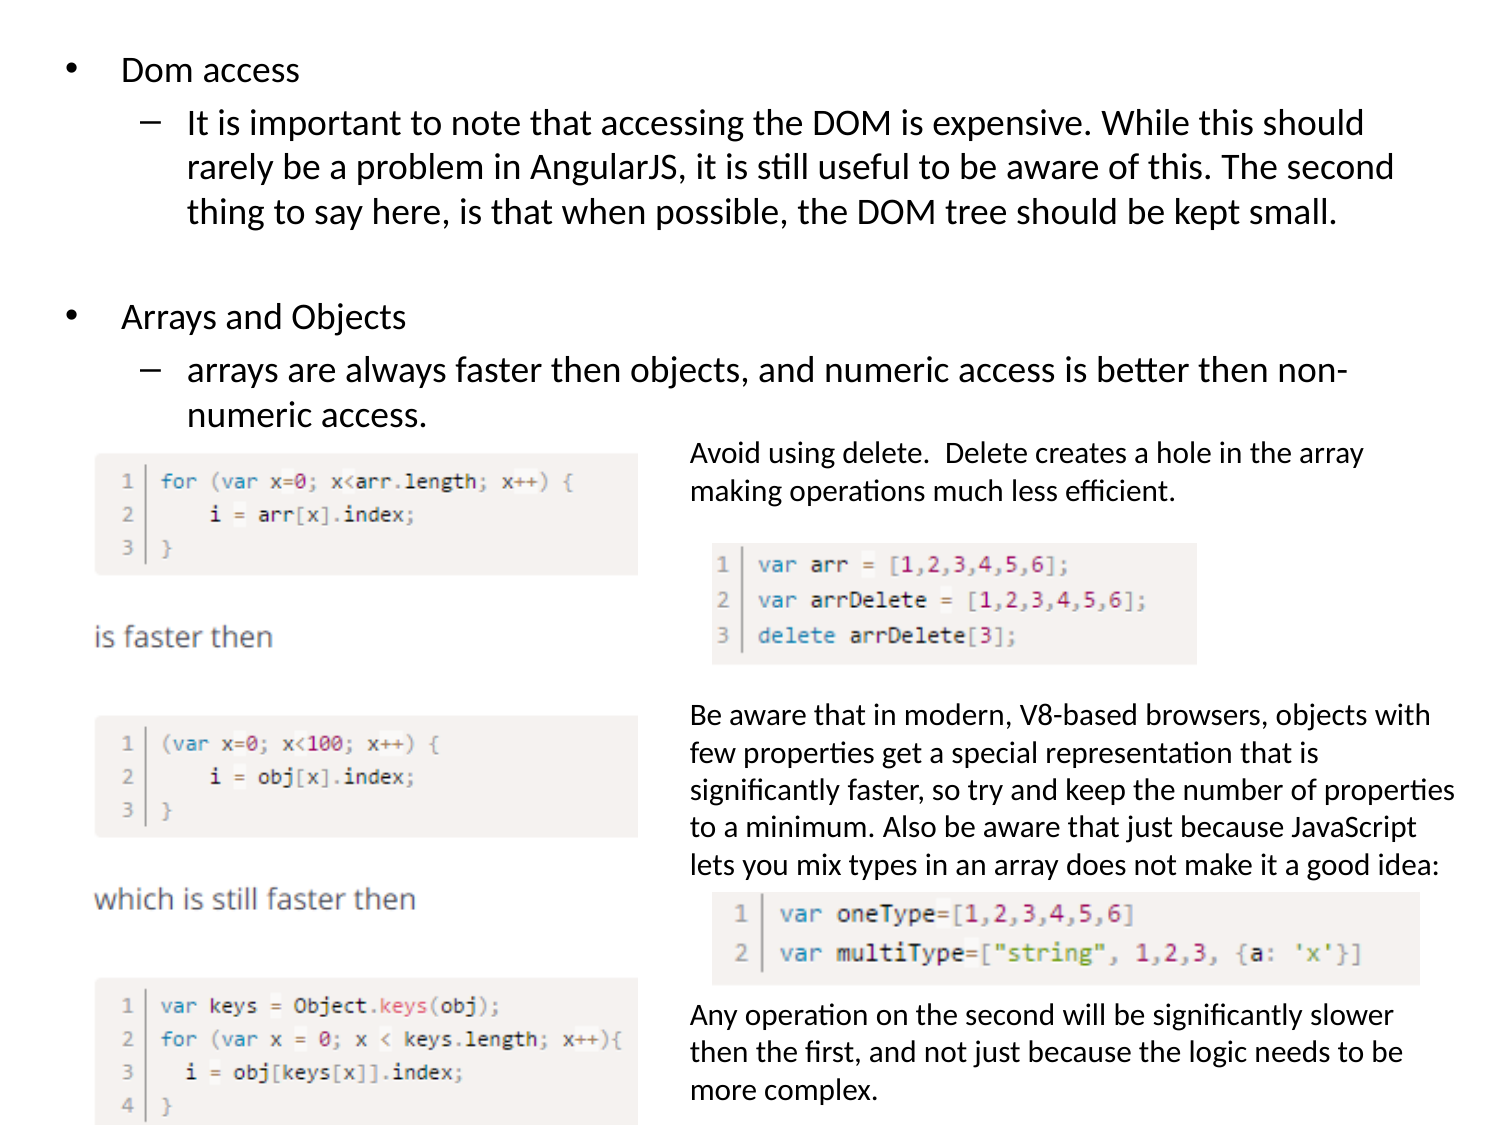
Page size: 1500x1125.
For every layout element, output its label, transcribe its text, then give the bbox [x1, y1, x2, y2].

picture [712, 892, 1420, 988]
list Dom access It is important to note that accessing the DOM is expensive. While this should rarely be a problem in AngularJS, it is still useful to be aware of this. The second thing to say here, is that when possible, the DOM tree should be kept small. Arrays and Objects arrays are always faster then objects, and numeric access is better then non-numeric access. [50, 37, 1463, 1100]
text_box Avoid using delete. Delete creates a hole in the array making operations much less efficient. Be aware that in modern, V8-based browsers, objects with few properties get a special representation that is significantly faster, so try and keep the number of properties to a minimum. Also be aware that just because JavaScript lets you mix types in an array does not make it a good idea: Any operation on the second will be significantly slower then the first, and not just because the logic needs to be more complex. [675, 424, 1475, 1125]
picture [74, 439, 638, 1125]
picture [712, 542, 1198, 676]
